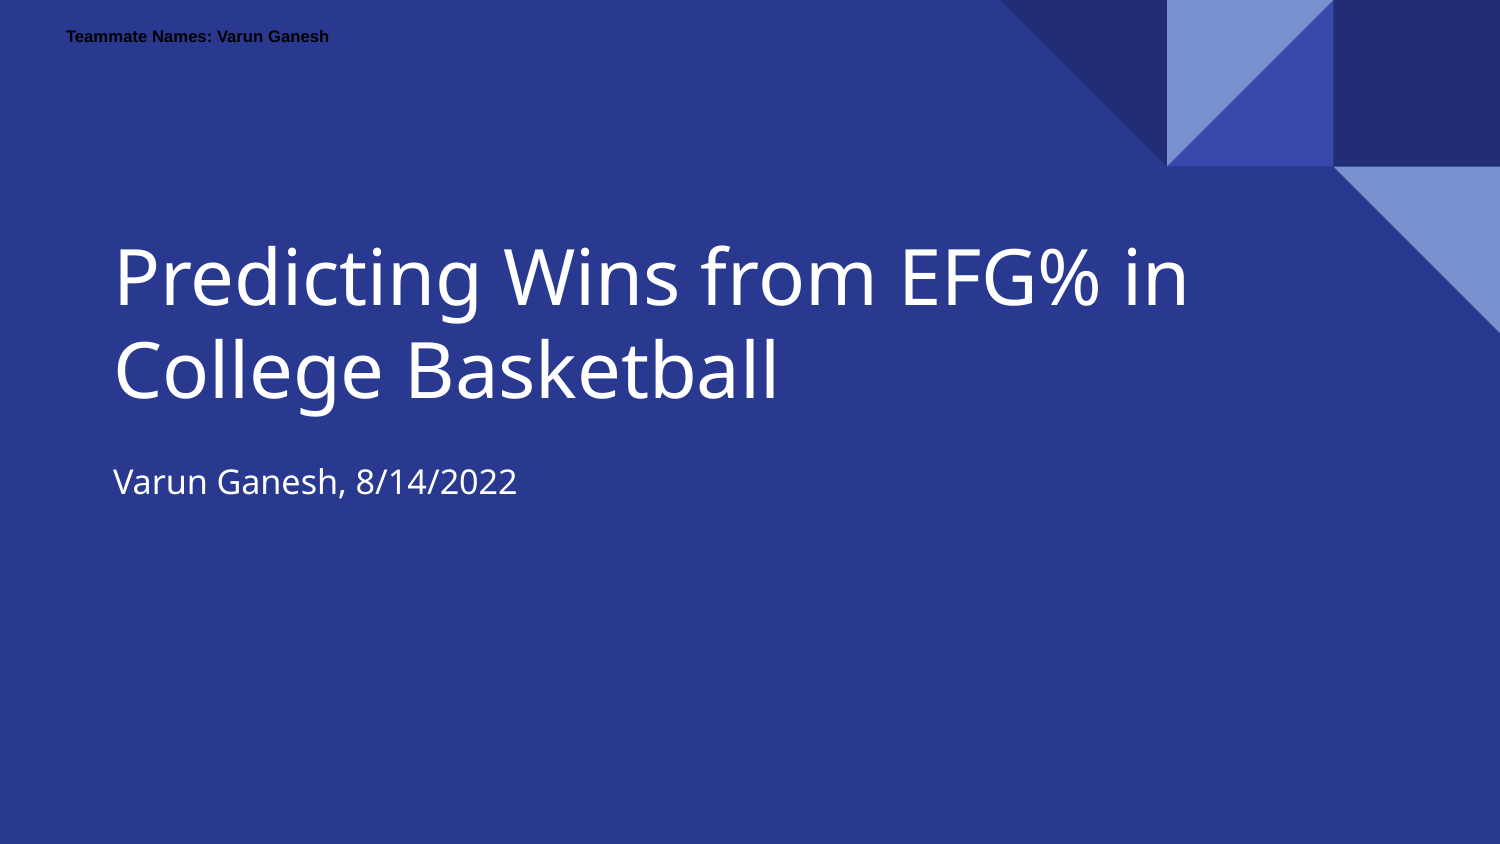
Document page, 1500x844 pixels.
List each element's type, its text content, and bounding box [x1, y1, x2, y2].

title Predicting Wins from EFG% in College Basketball [98, 211, 1447, 429]
subtitle Varun Ganesh, 8/14/2022 [98, 445, 1447, 517]
text_box Teammate Names: Varun Ganesh [51, 15, 1415, 56]
